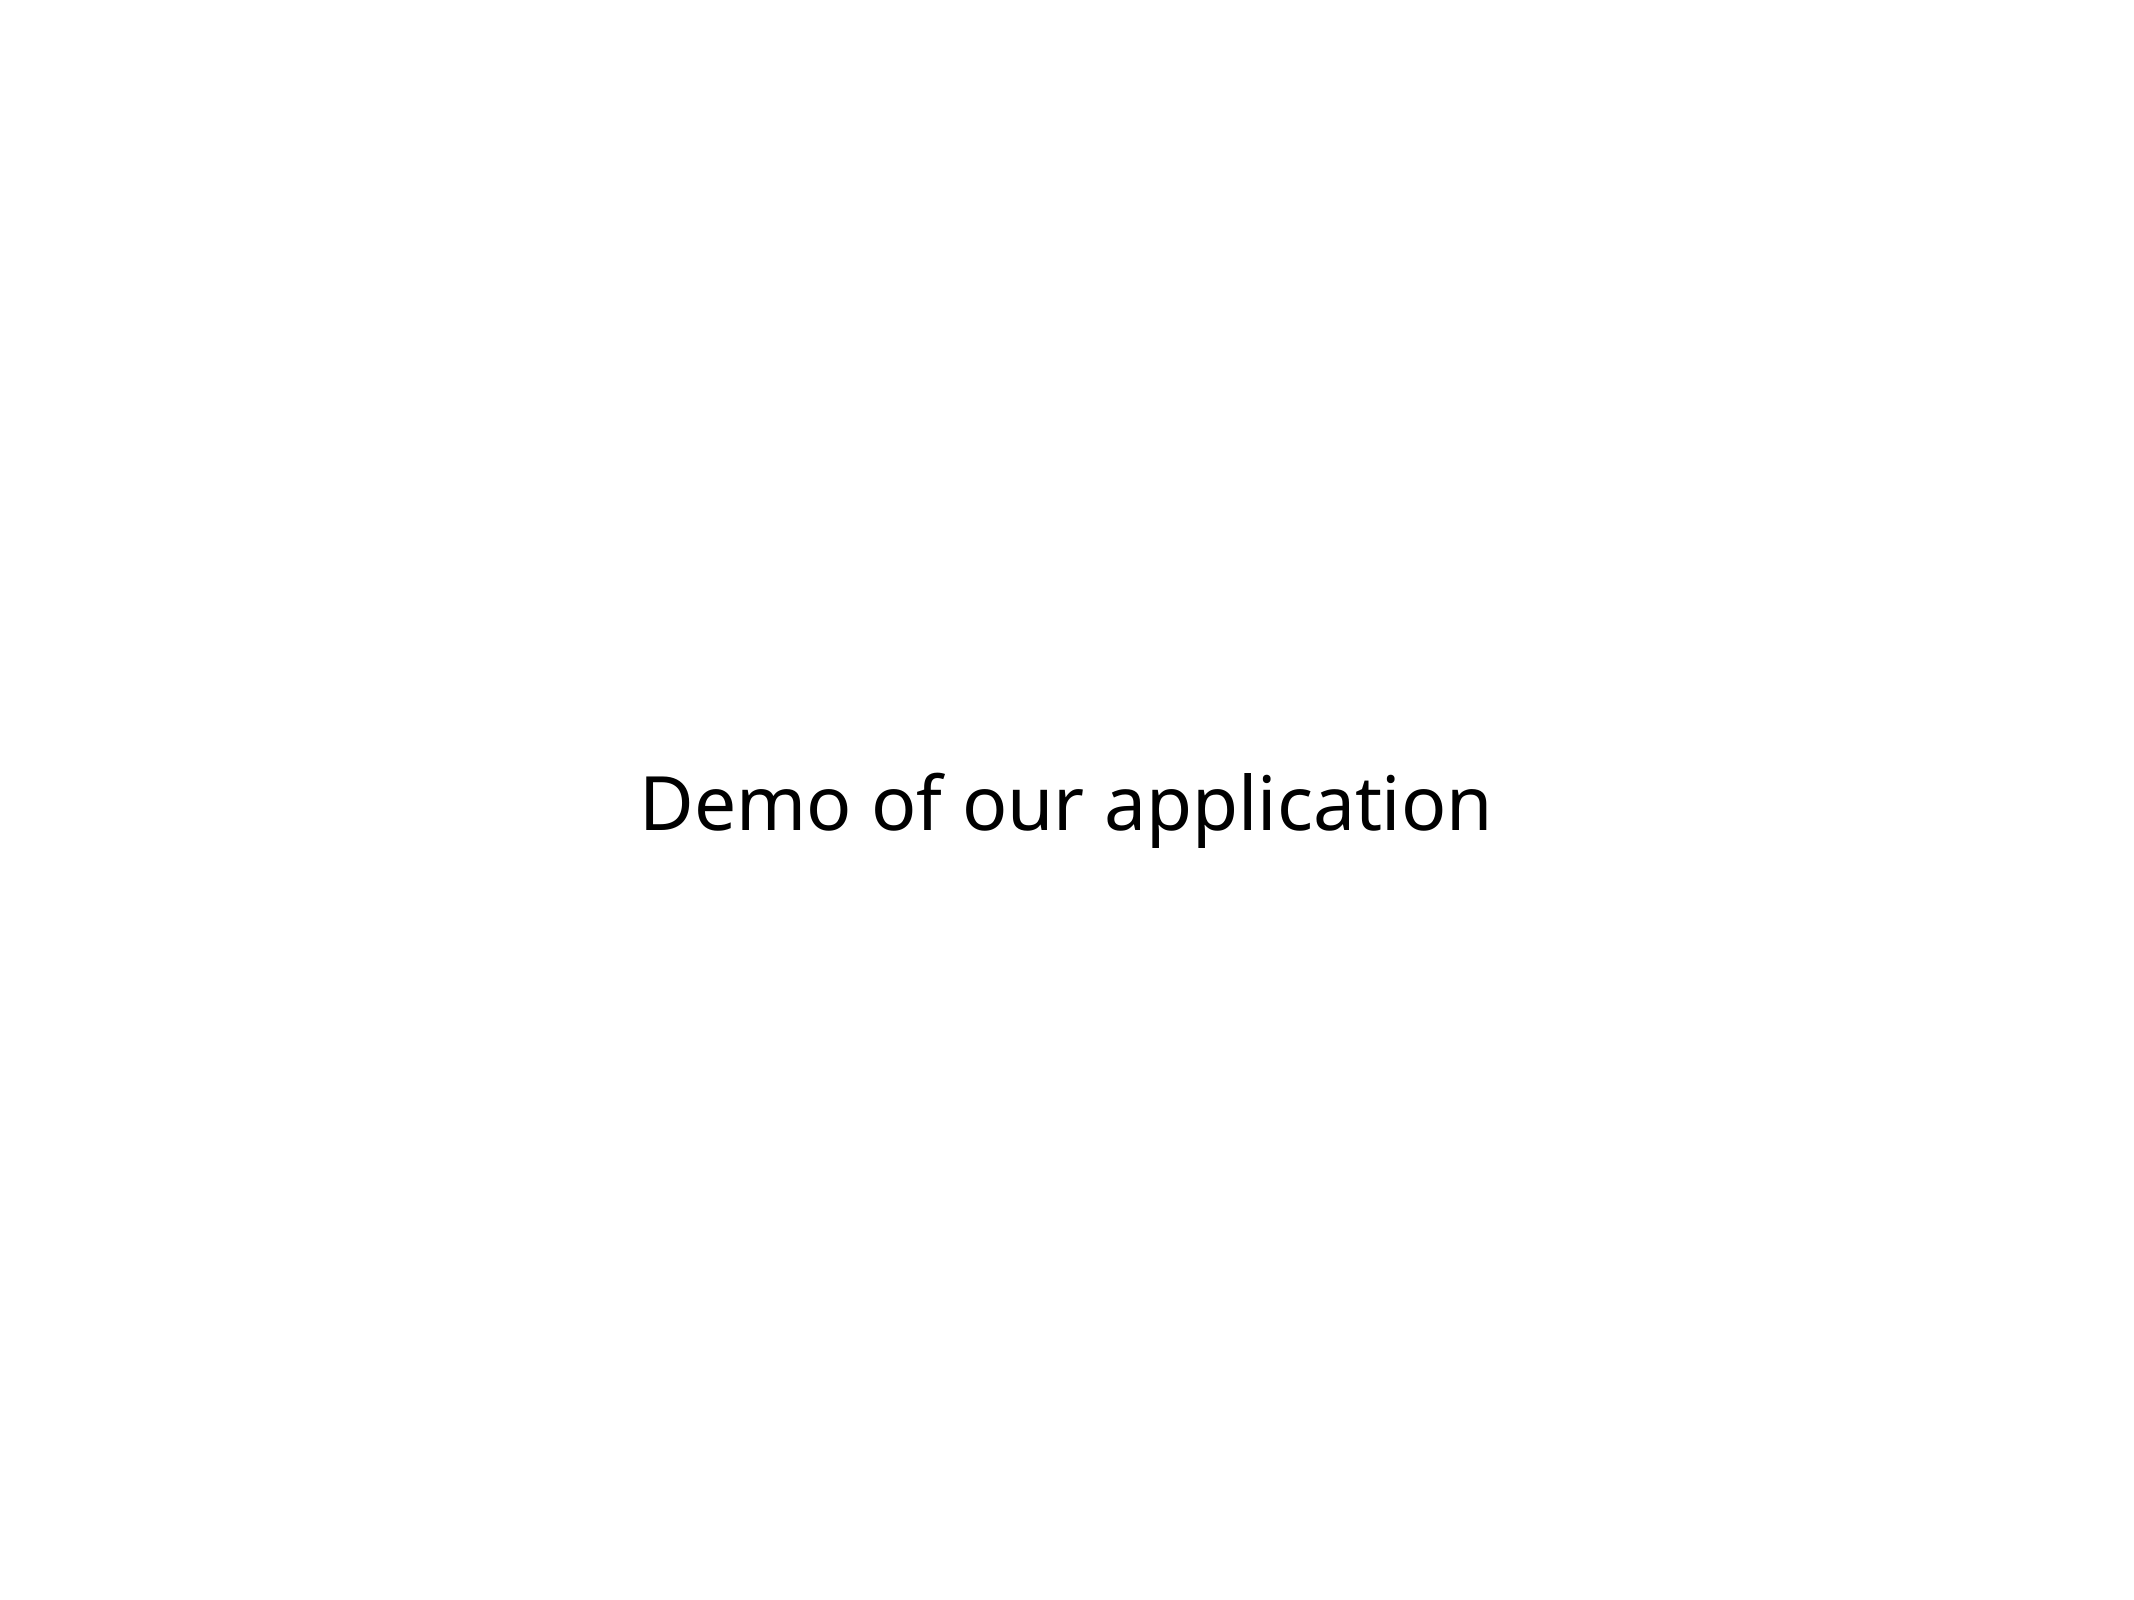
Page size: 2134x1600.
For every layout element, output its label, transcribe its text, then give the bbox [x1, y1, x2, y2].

text_box Demo of our application [631, 746, 1503, 854]
